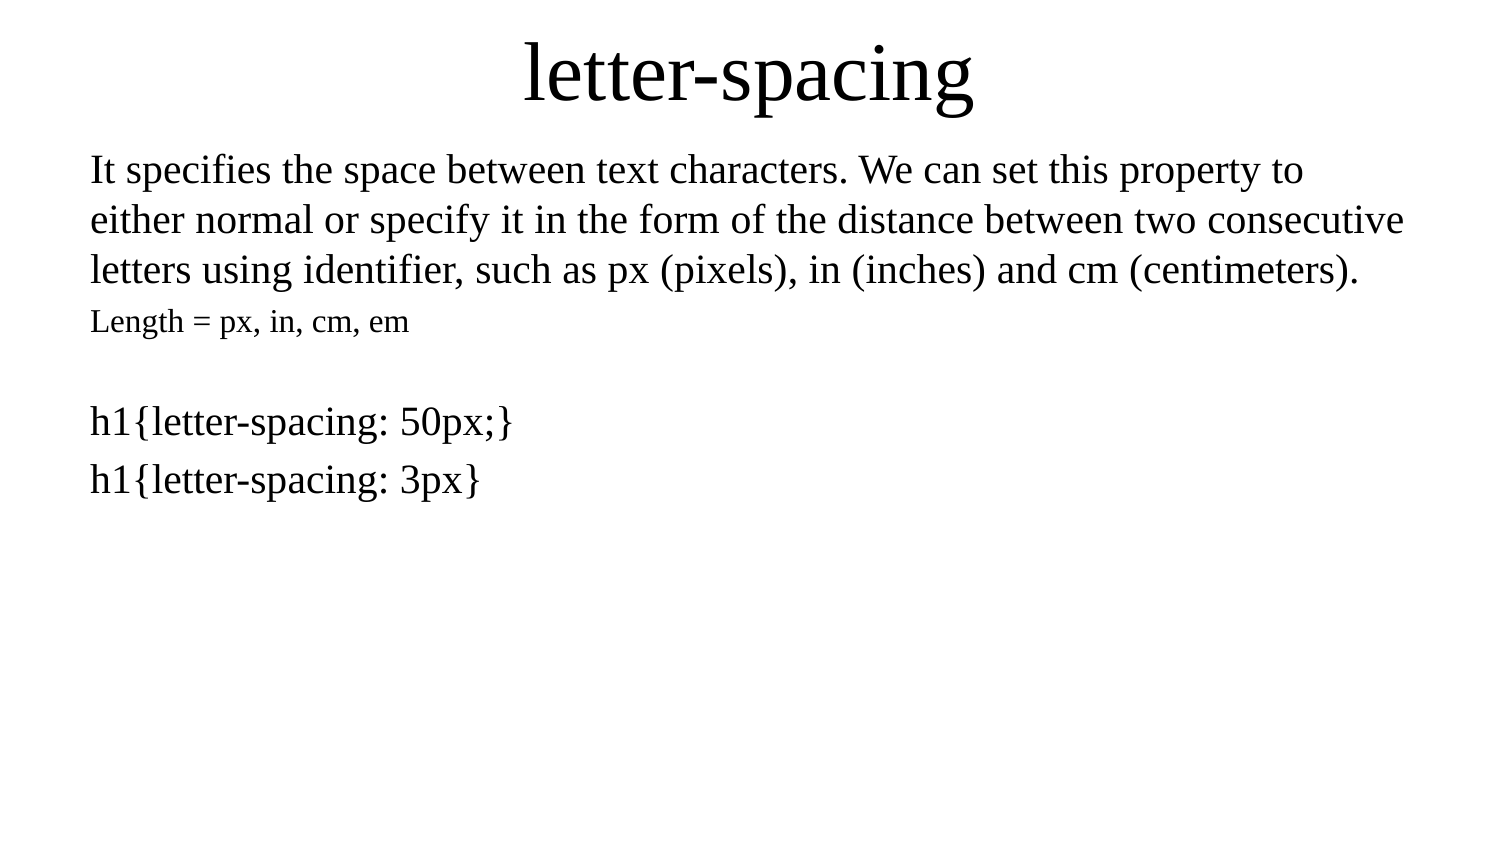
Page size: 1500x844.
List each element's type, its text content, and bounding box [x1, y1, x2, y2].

list It specifies the space between text characters. We can set this property to either normal or specify it in the form of the distance between two consecutive letters using identifier, such as px (pixels), in (inches) and cm (centimeters). Length = px, in, cm, em h1{letter-spacing: 50px;} h1{letter-spacing: 3px} [75, 138, 1425, 692]
title letter-spacing [75, 0, 1425, 138]
